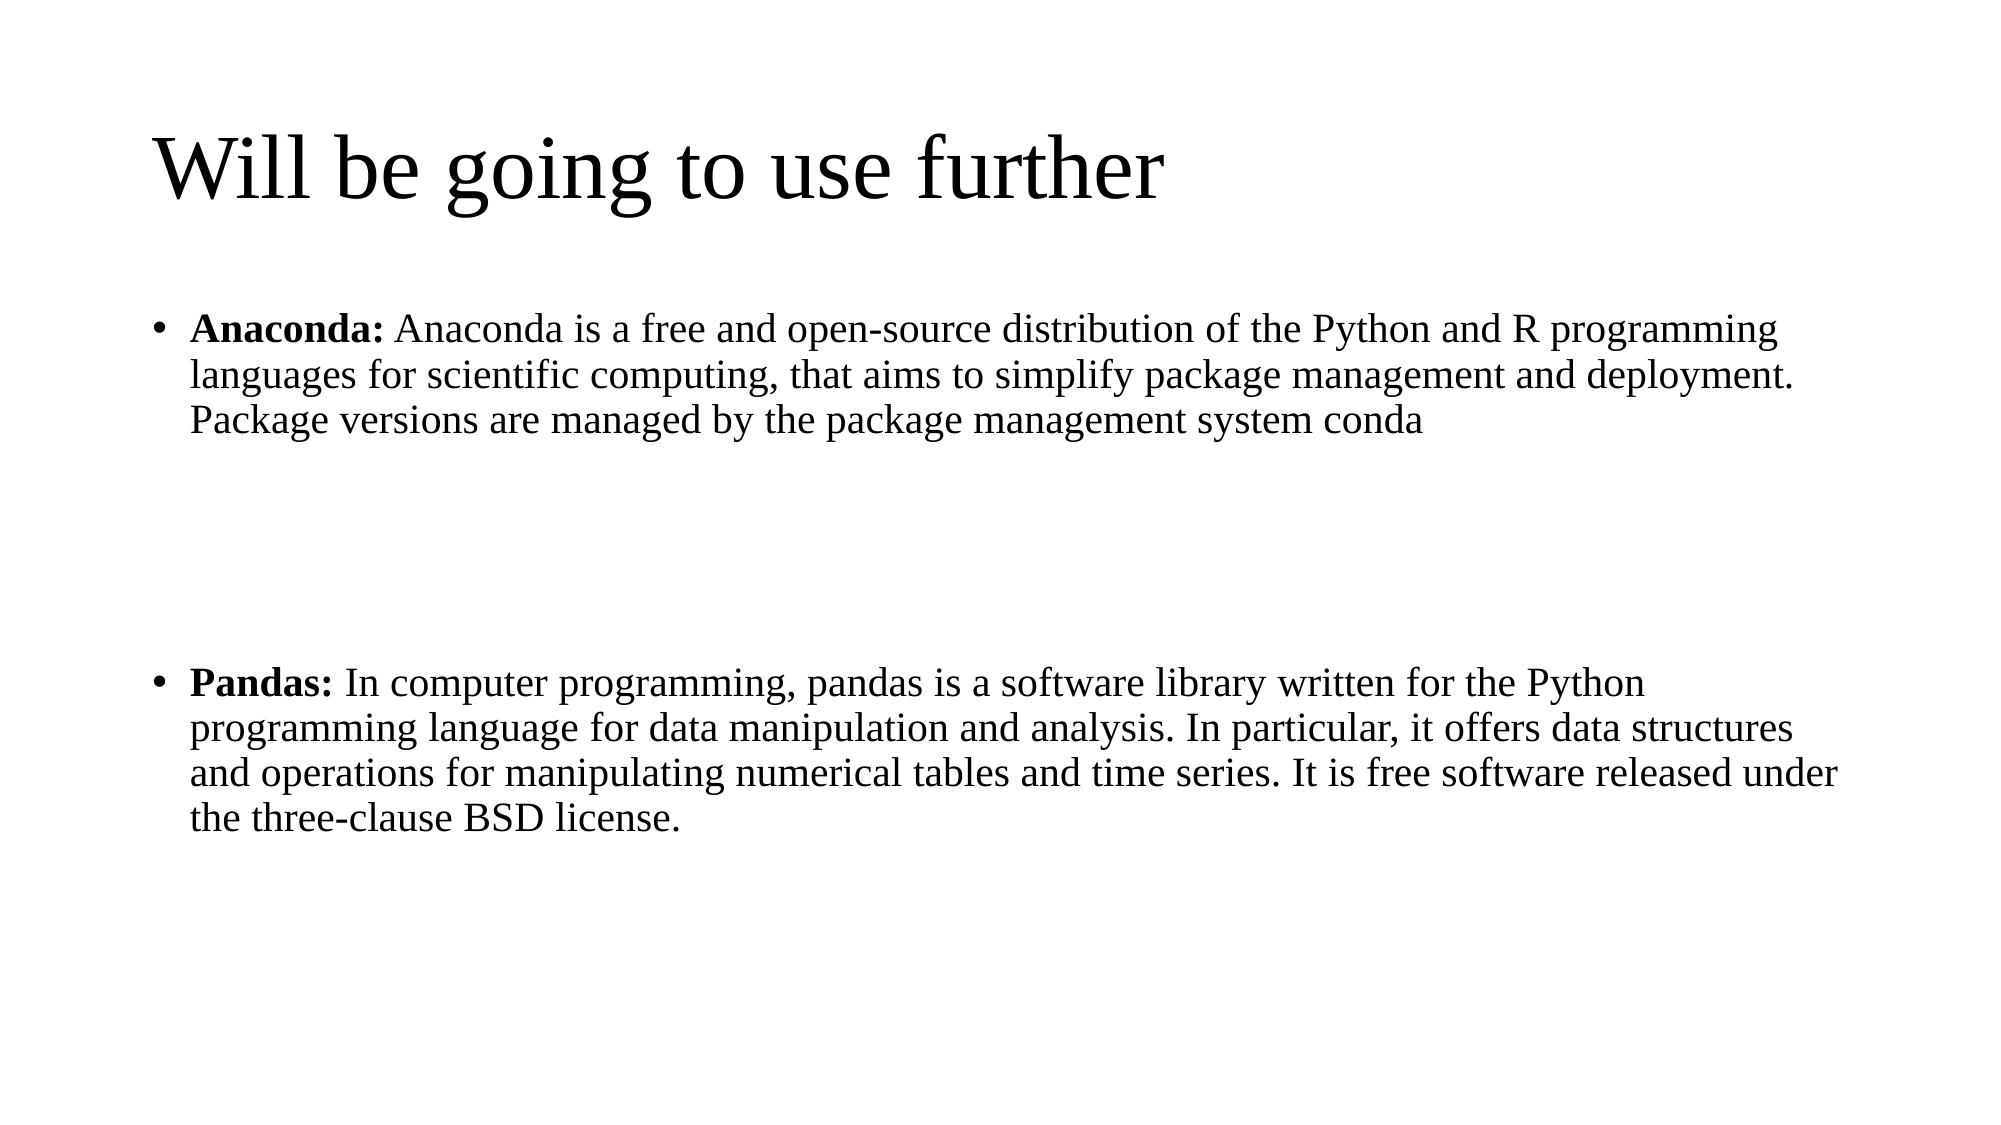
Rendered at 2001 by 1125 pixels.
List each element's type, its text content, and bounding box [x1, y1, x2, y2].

title Will be going to use further [137, 59, 1863, 278]
list Anaconda: Anaconda is a free and open-source distribution of the Python and R programming languages for scientific computing, that aims to simplify package management and deployment. Package versions are managed by the package management system conda Pandas: In computer programming, pandas is a software library written for the Python programming language for data manipulation and analysis. In particular, it offers data structures and operations for manipulating numerical tables and time series. It is free software released under the three-clause BSD license. [137, 299, 1863, 1014]
